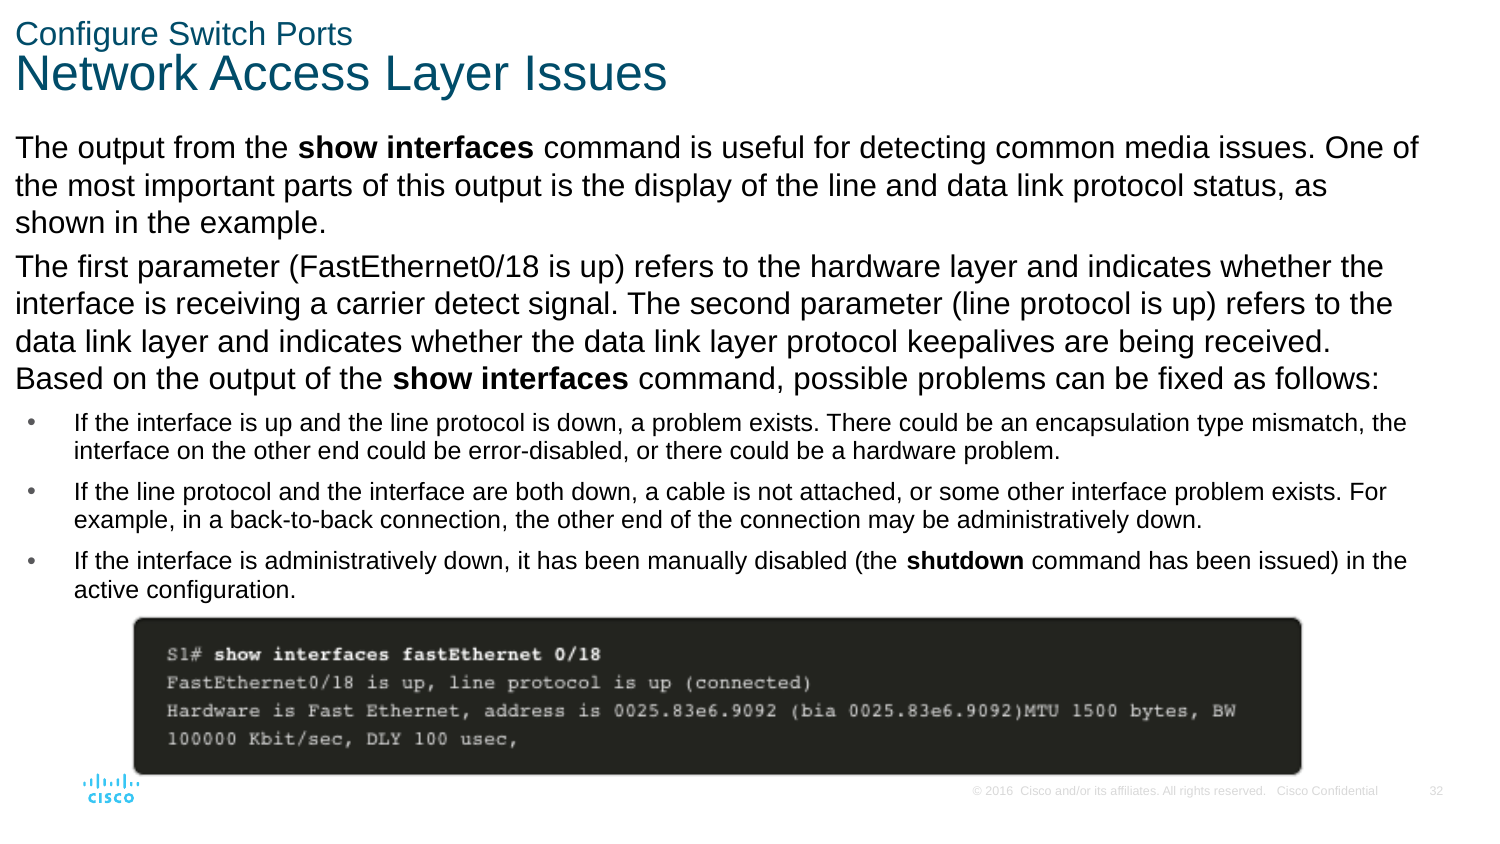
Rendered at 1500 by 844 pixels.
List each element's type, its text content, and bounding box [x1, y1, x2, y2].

list The output from the show interfaces command is useful for detecting common media issues. One of the most important parts of this output is the display of the line and data link protocol status, as shown in the example. The first parameter (FastEthernet0/18 is up) refers to the hardware layer and indicates whether the interface is receiving a carrier detect signal. The second parameter (line protocol is up) refers to the data link layer and indicates whether the data link layer protocol keepalives are being received. Based on the output of the show interfaces command, possible problems can be fixed as follows: If the interface is up and the line protocol is down, a problem exists. There could be an encapsulation type mismatch, the interface on the other end could be error-disabled, or there could be a hardware problem. If the line protocol and the interface are both down, a cable is not attached, or some other interface problem exists. For example, in a back-to-back connection, the other end of the connection may be administratively down. If the interface is administratively down, it has been manually disabled (the shutdown command has been issued) in the active configuration. [0, 120, 1437, 614]
title Configure Switch Ports Network Access Layer Issues [0, 0, 1369, 120]
picture [129, 613, 1307, 782]
